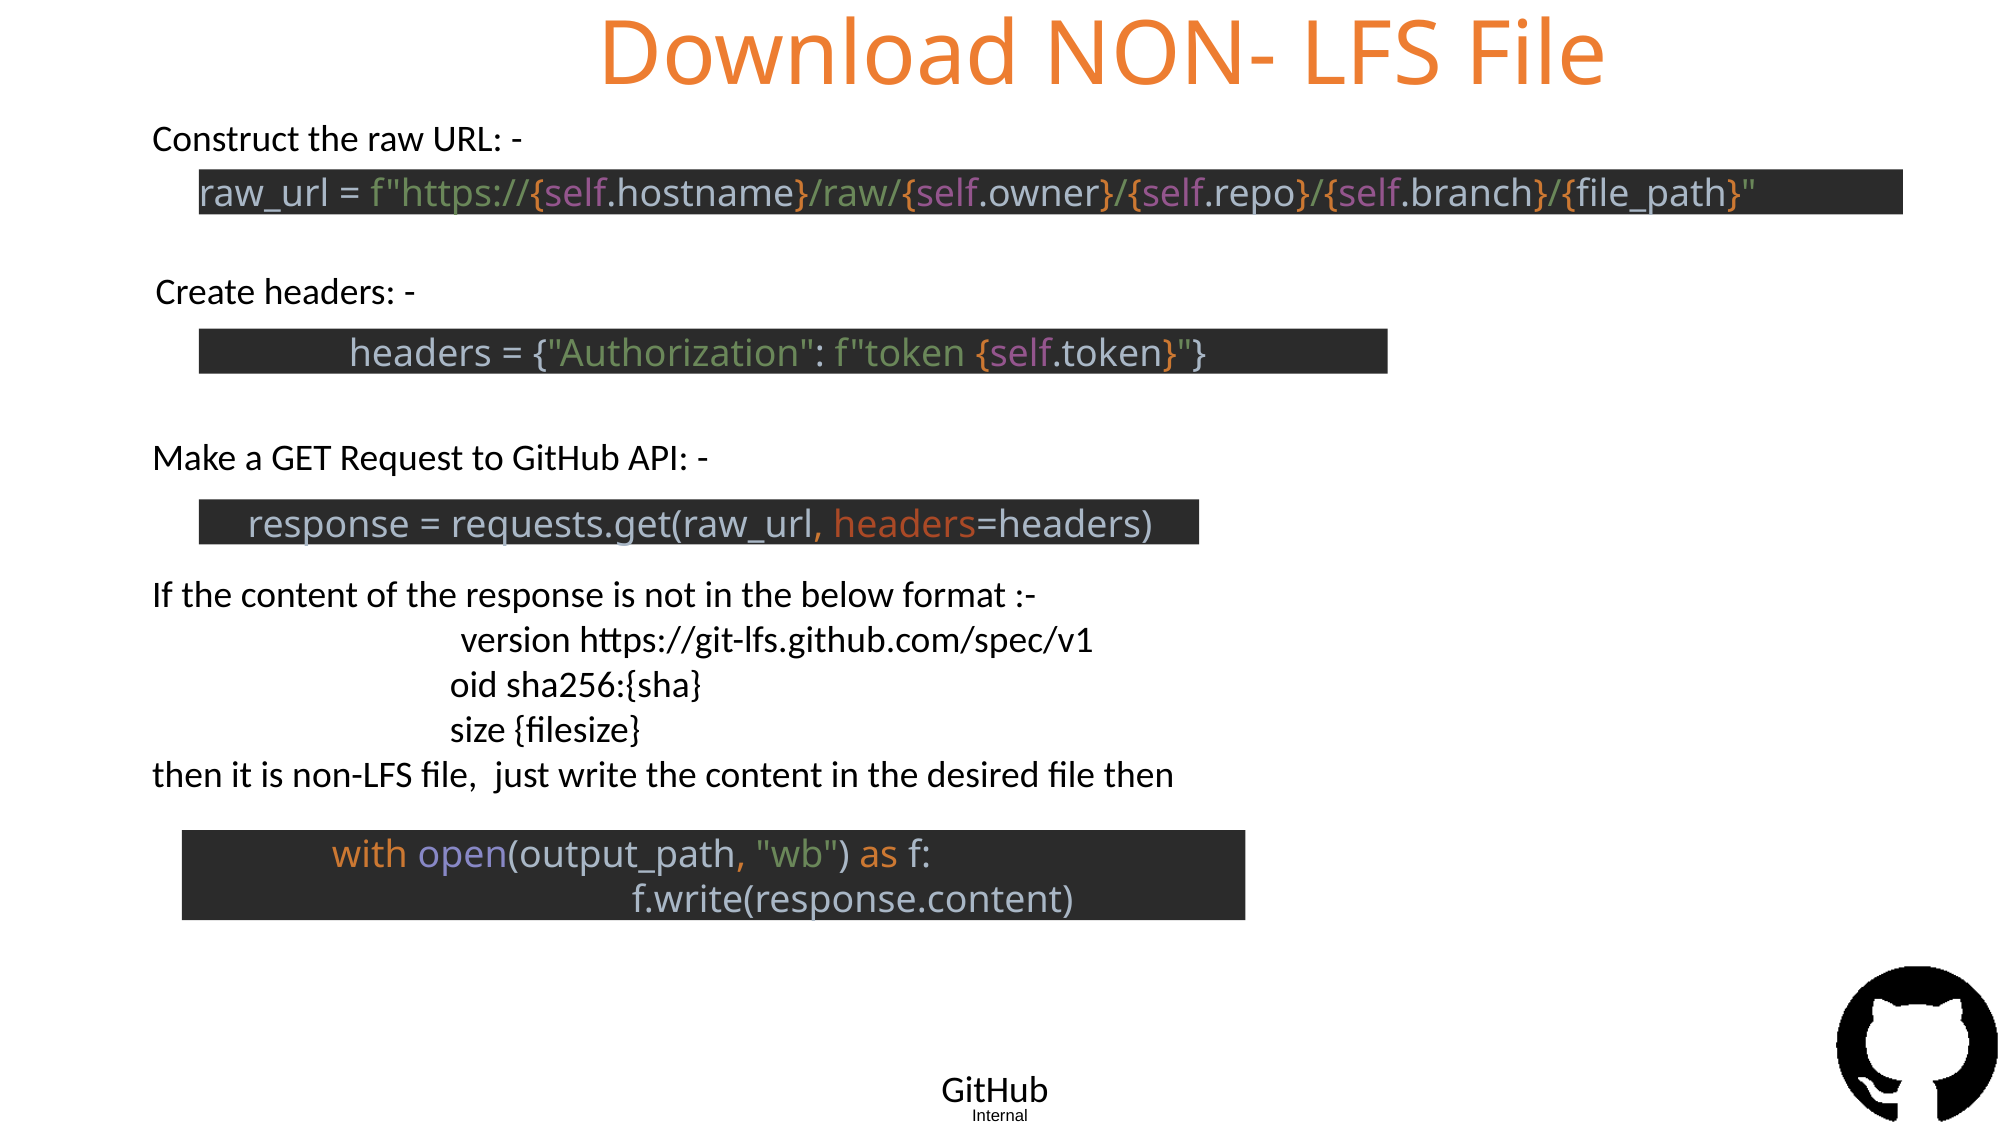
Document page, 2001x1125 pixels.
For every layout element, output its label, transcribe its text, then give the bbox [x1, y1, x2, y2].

picture [1835, 962, 2000, 1125]
text_box GitHub [926, 1057, 1081, 1117]
text_box with open(output_path, "wb") as f: f.write(response.content) [181, 830, 1246, 921]
text_box headers = {"Authorization": f"token {self.token}"} [198, 328, 1388, 374]
title Download NON- LFS File [140, 0, 1866, 112]
text_box Create headers: - [140, 225, 1142, 320]
text_box raw_url = f"https://{self.hostname}/raw/{self.owner}/{self.repo}/{self.branch}/{file_path}" [198, 169, 1903, 215]
list Construct the raw URL: - [137, 111, 1863, 173]
text_box response = requests.get(raw_url, headers=headers) [198, 499, 1200, 545]
text_box If the content of the response is not in the below format :- version https://git-lfs.github.com/spec/v1 oid sha256:{sha} size {filesize} then it is non-LFS file, just write the content in the desired file then [137, 562, 1863, 803]
text_box Make a GET Request to GitHub API: - [137, 425, 1138, 485]
